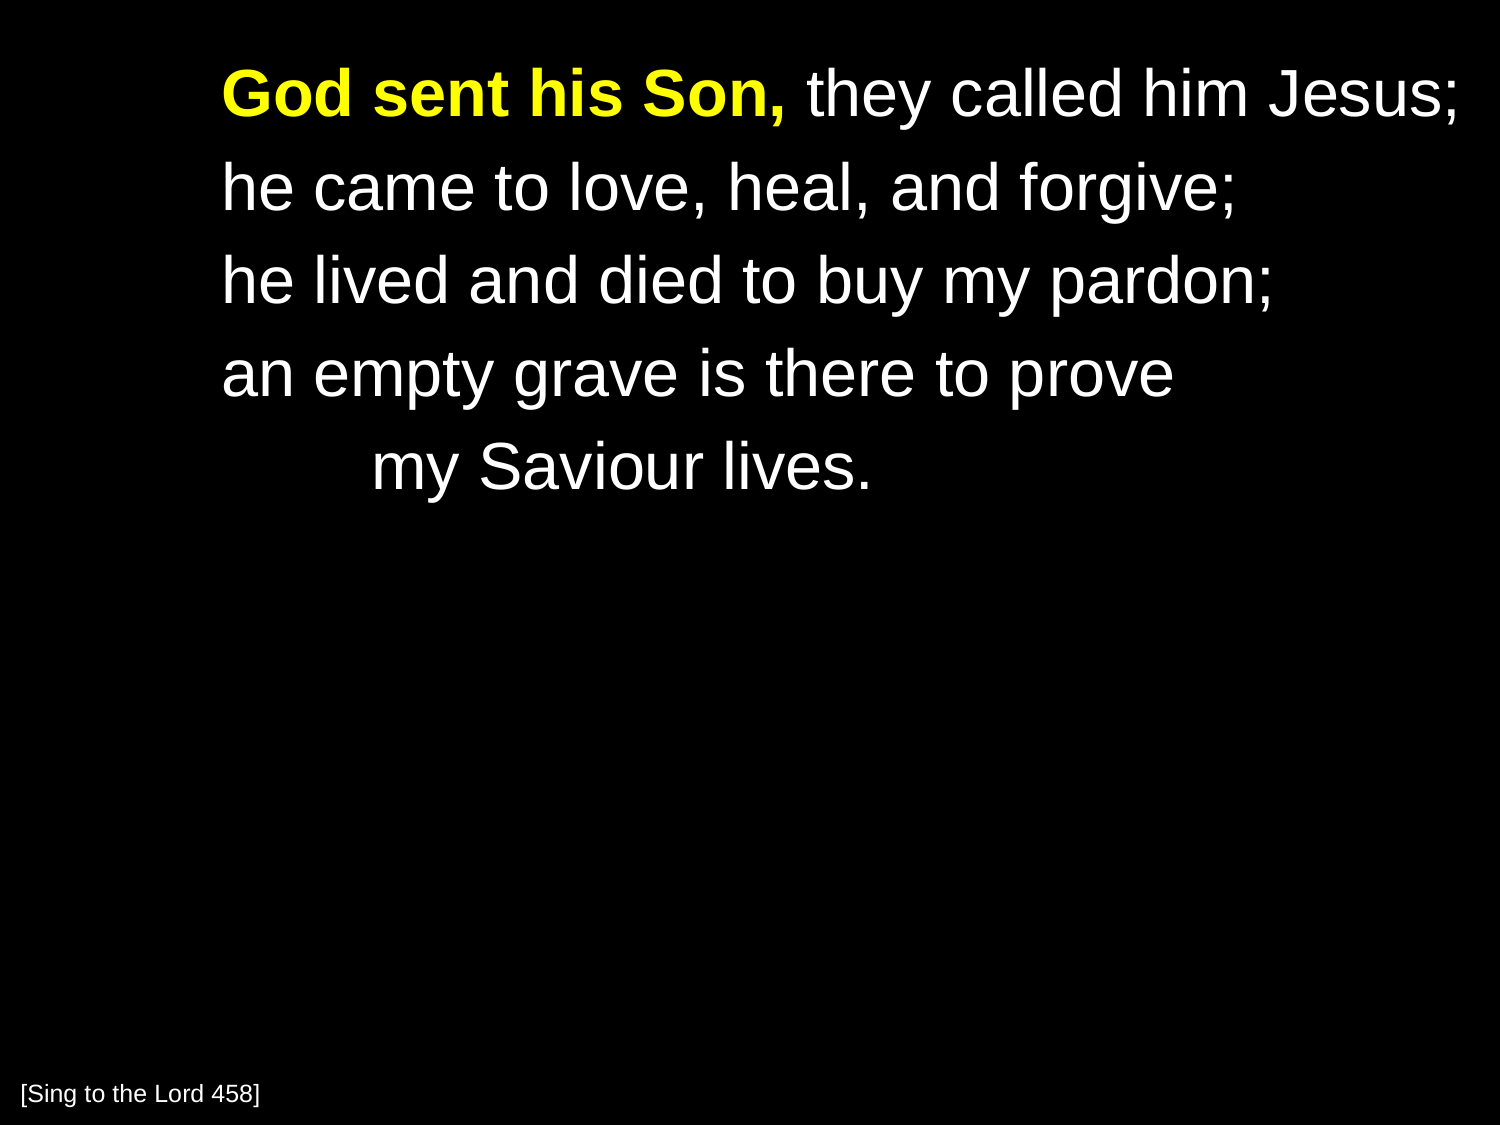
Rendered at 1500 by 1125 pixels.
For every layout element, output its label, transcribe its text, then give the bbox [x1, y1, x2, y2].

list God sent his Son, they called him Jesus; he came to love, heal, and forgive; he lived and died to buy my pardon; an empty grave is there to prove my Saviour lives. [0, 42, 1500, 1047]
text_box [Sing to the Lord 458] [5, 1070, 526, 1115]
